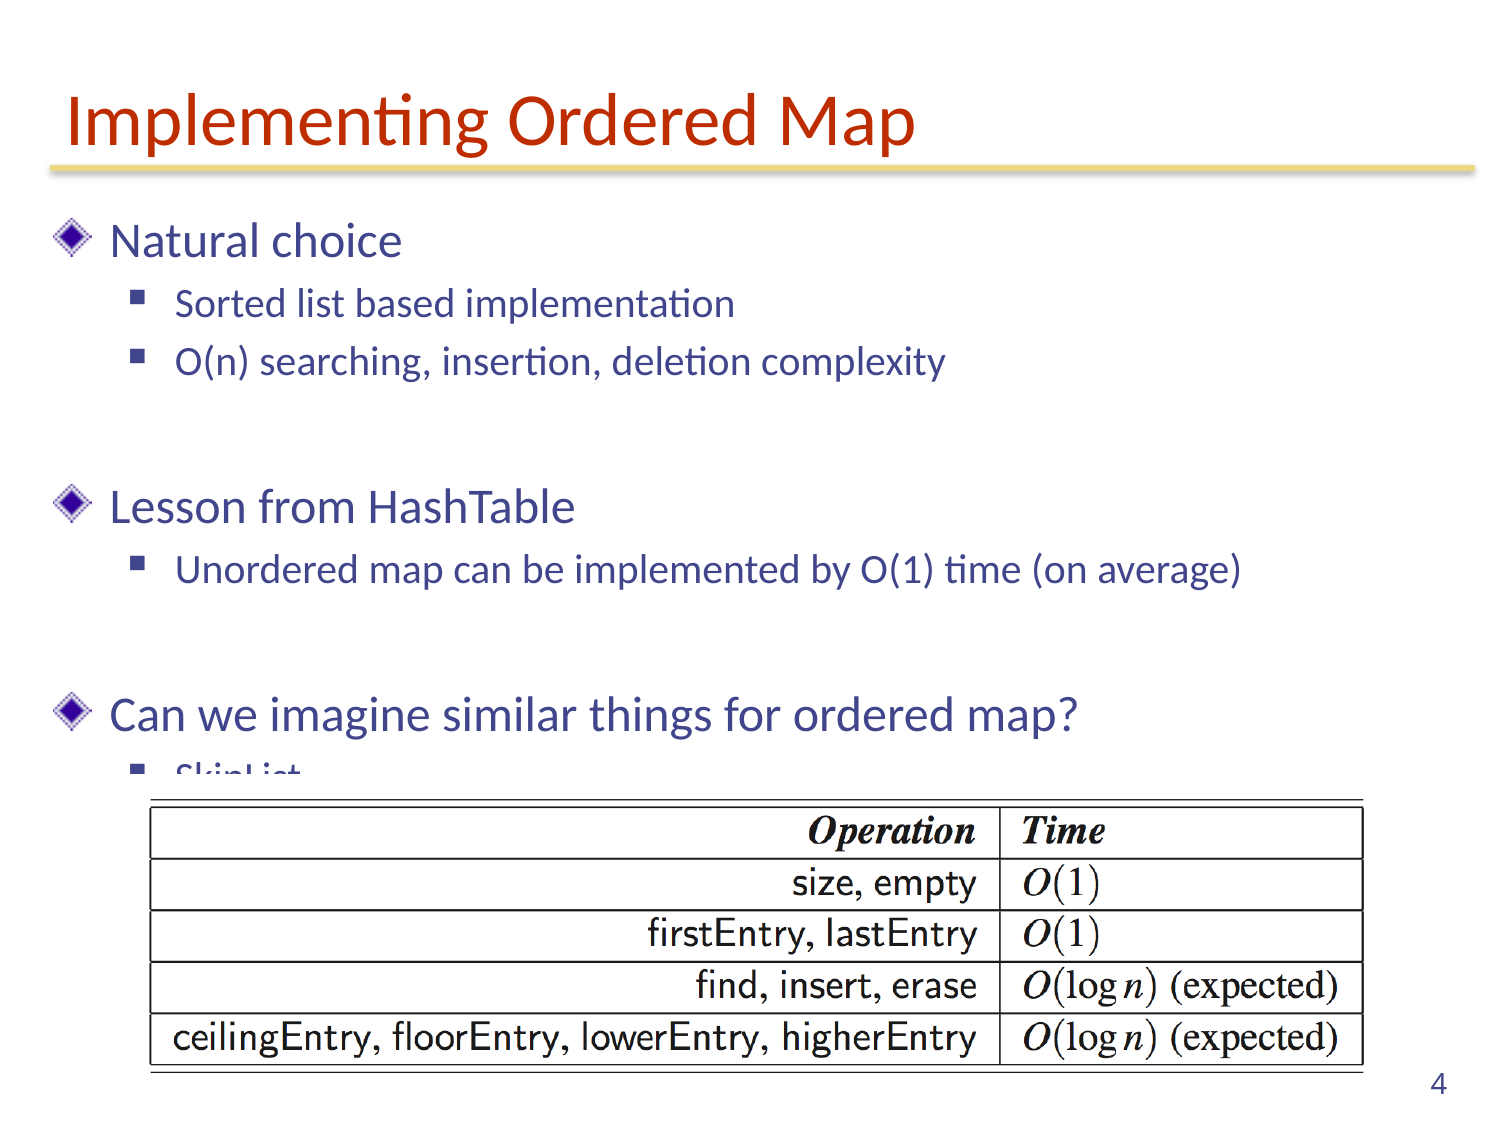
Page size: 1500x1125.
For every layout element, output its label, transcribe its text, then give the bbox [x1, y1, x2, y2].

list Natural choice Sorted list based implementation O(n) searching, insertion, deletion complexity Lesson from HashTable Unordered map can be implemented by O(1) time (on average) Can we imagine similar things for ordered map? SkipList [37, 199, 1464, 701]
picture [53, 218, 92, 257]
picture [112, 774, 1401, 1106]
picture [53, 692, 92, 731]
slide_number 4 [1401, 1037, 1463, 1113]
picture [53, 484, 92, 523]
title Implementing Ordered Map [49, 49, 1476, 168]
